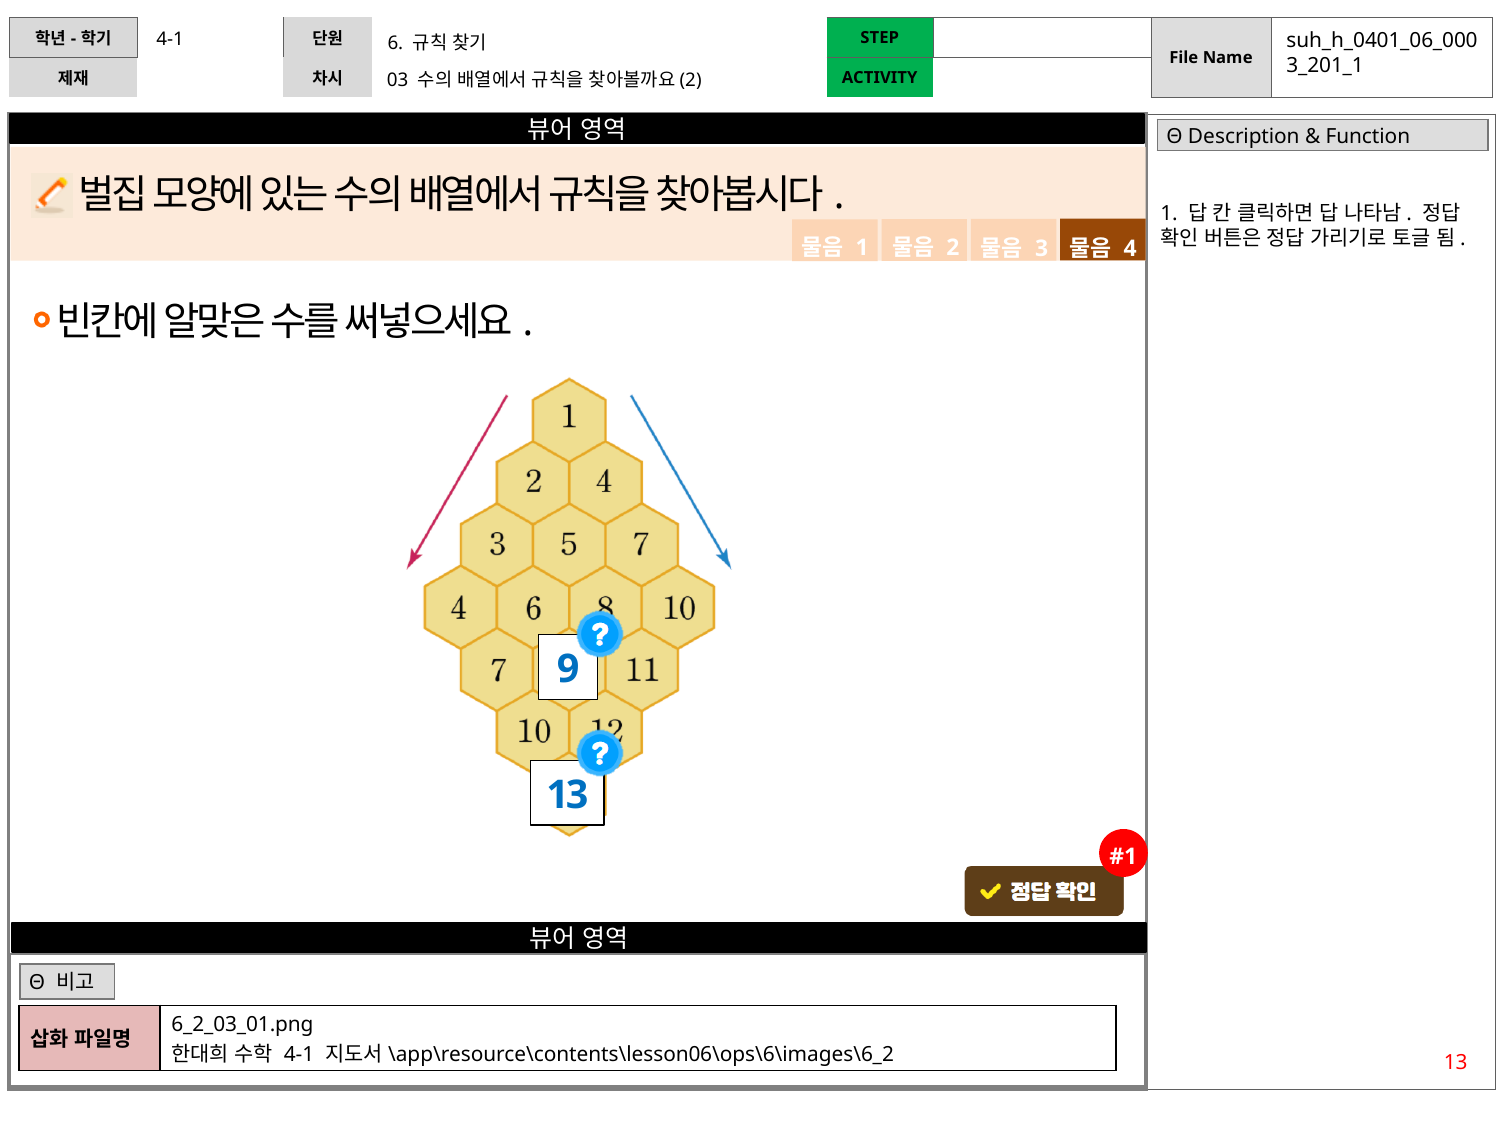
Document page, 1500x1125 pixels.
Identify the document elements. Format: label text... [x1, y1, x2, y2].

picture [31, 308, 51, 330]
text_box [9, 145, 1148, 263]
text_box 빈칸에 알맞은 수를 써넣으세요. [41, 288, 1028, 351]
picture [31, 173, 73, 218]
text_box suh_h_0401_06_0003_201_1 [1271, 18, 1500, 84]
table_header Θ Description & Function [1158, 120, 1487, 150]
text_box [792, 218, 1146, 262]
text_box [1145, 288, 1500, 326]
picture [963, 863, 1126, 918]
picture [570, 723, 630, 783]
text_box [399, 374, 736, 841]
picture [570, 605, 630, 665]
table_header 6_2_03_01.png 한대희 수학 4-1 지도서\app\resource\contents\lesson06\ops\6\images\6_2 [161, 1006, 1115, 1070]
text_box 6. 규칙 찾기 [372, 23, 828, 48]
text_box 03 수의 배열에서 규칙을 찾아볼까요(2) [372, 60, 821, 96]
text_box #1 [1097, 826, 1150, 879]
text_box 1. 답 칸 클릭하면 답 나타남. 정답 확인 버튼은 정답 가리기로 토글 됨. [1145, 160, 1500, 288]
text_box 4-1 [141, 18, 284, 55]
text_box 벌집 모양에 있는 수의 배열에서 규칙을 찾아봅시다. [63, 162, 1150, 225]
table_header 삽화 파일명 [20, 1006, 159, 1070]
